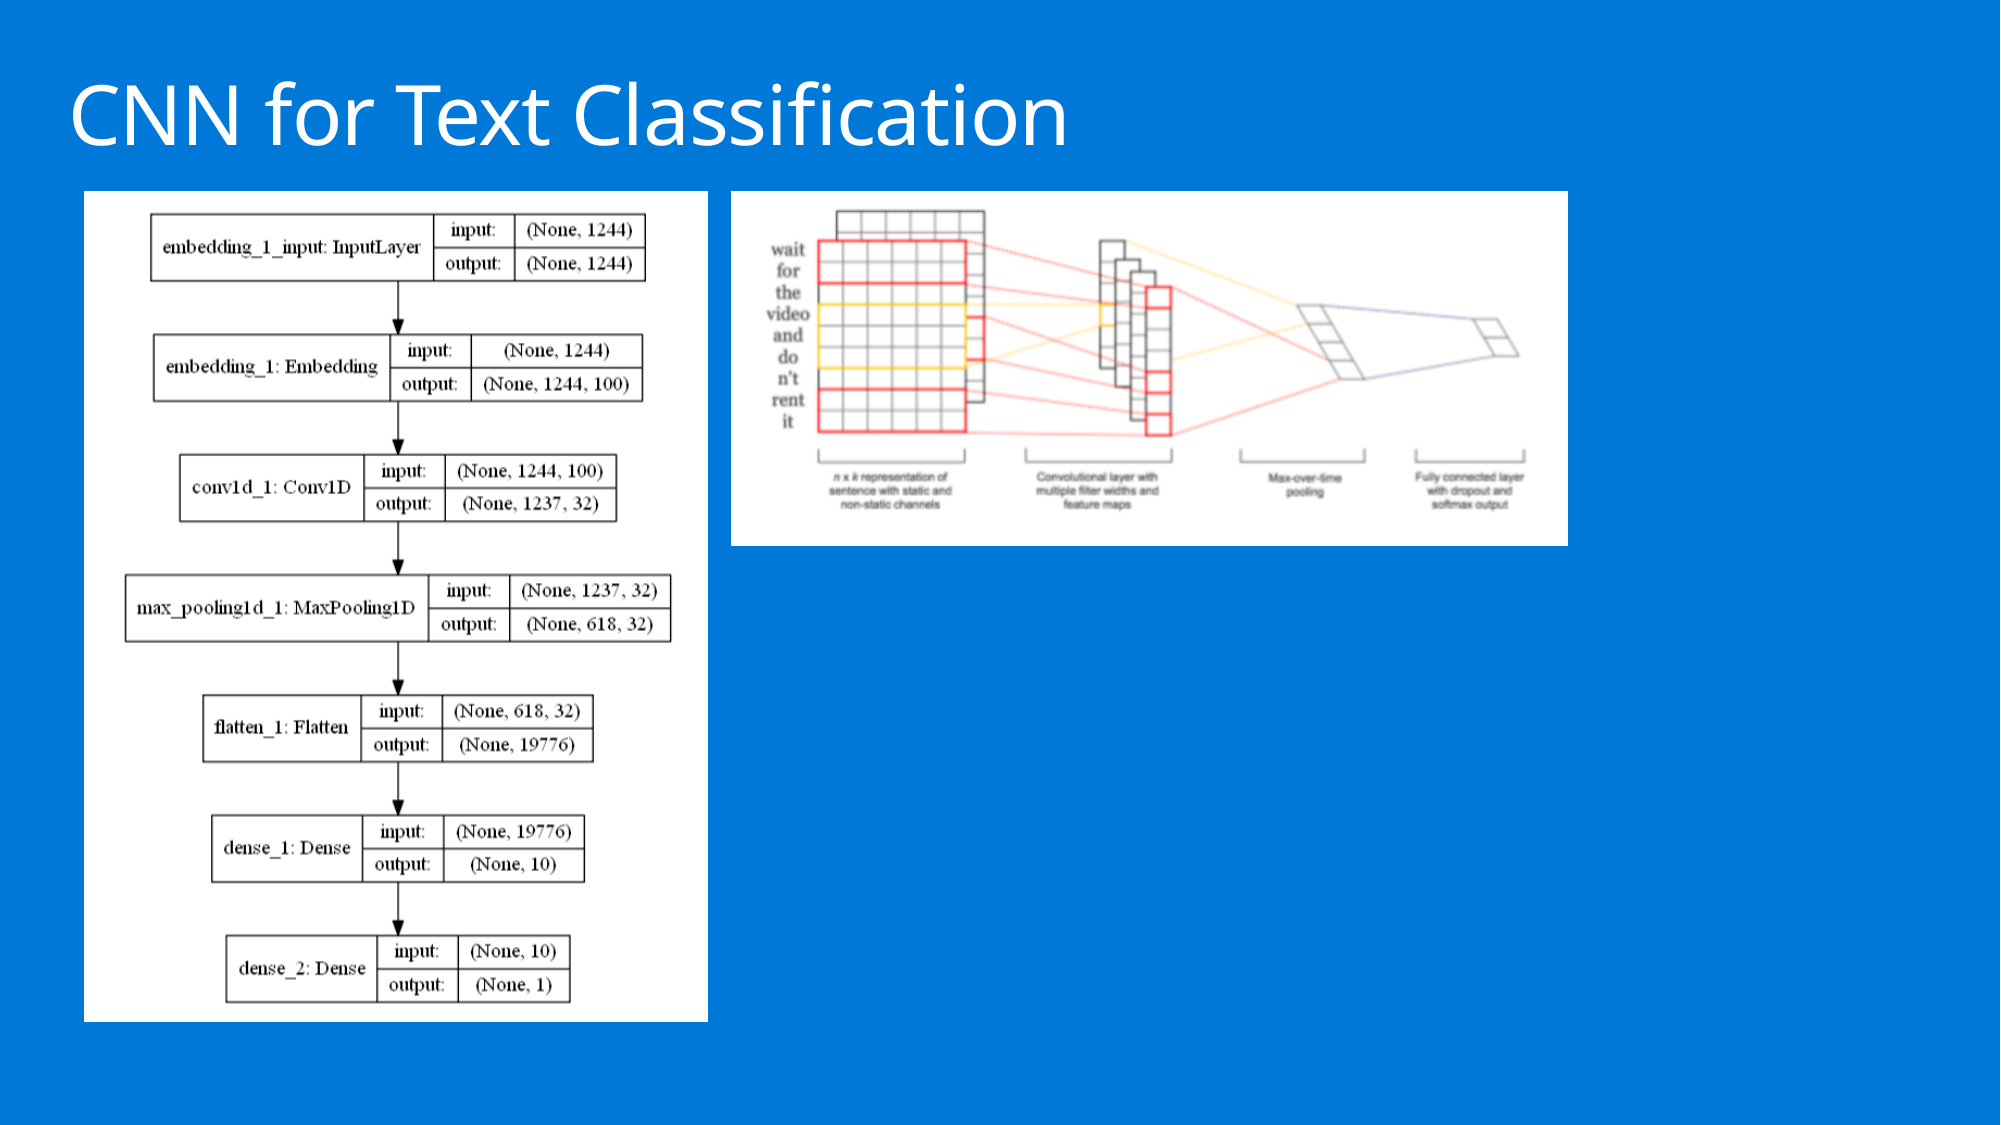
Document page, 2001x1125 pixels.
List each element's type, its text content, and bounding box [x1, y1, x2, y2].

picture [731, 191, 1569, 546]
title CNN for Text Classification [44, 58, 1957, 206]
picture [84, 191, 708, 1022]
